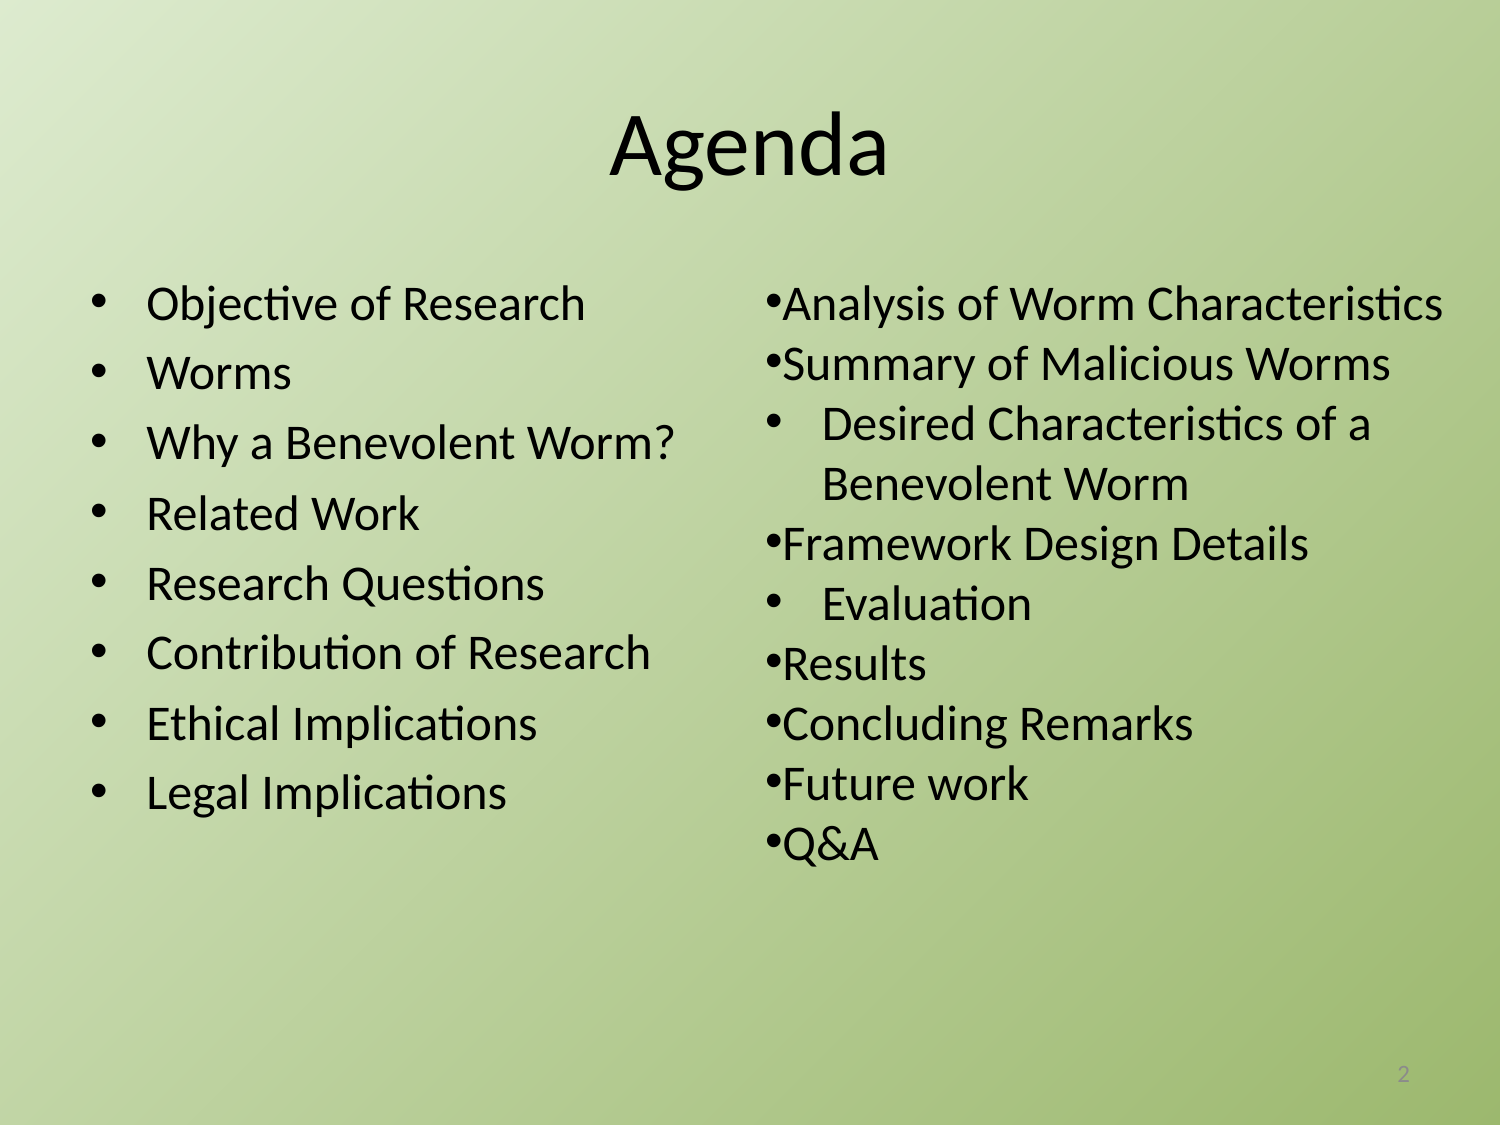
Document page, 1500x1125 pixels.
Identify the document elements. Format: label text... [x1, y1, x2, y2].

title Agenda [75, 45, 1425, 233]
text_box Analysis of Worm Characteristics Summary of Malicious Worms Desired Characteristics of a Benevolent Worm Framework Design Details Evaluation Results Concluding Remarks Future work Q&A [749, 262, 1500, 1125]
list Objective of Research Worms Why a Benevolent Worm? Related Work Research Questions Contribution of Research Ethical Implications Legal Implications [75, 262, 738, 1125]
